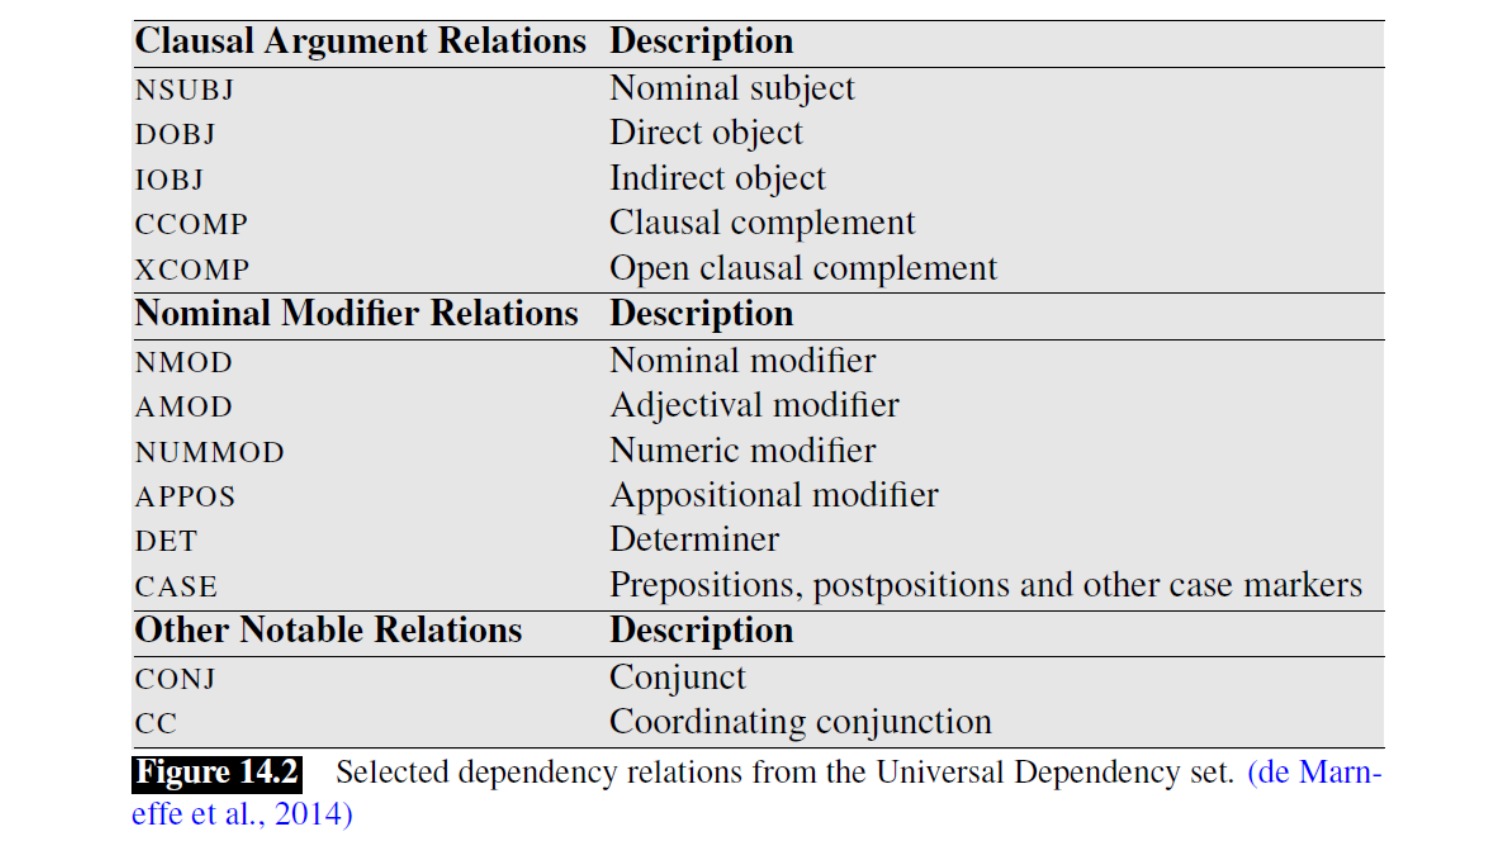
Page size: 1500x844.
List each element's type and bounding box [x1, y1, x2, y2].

picture [124, 15, 1398, 832]
